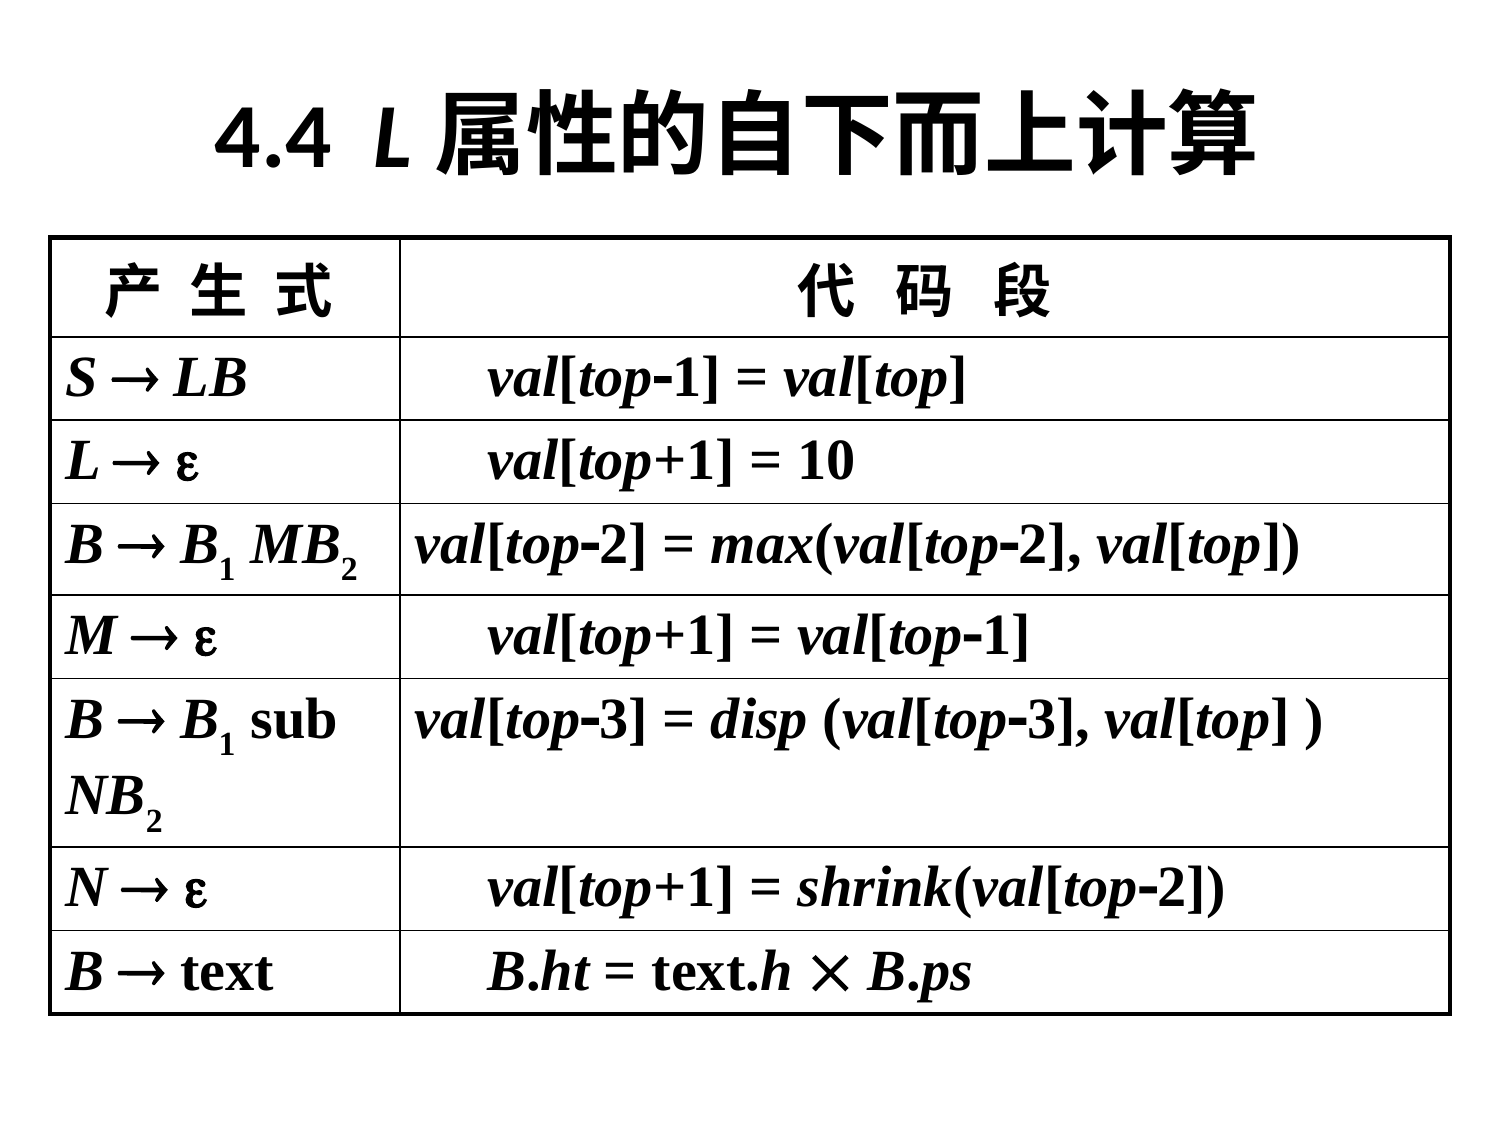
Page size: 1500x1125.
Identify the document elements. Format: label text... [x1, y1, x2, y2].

table_cell S  LB [52, 338, 399, 419]
table_cell val[top+1] = 10 [401, 421, 1448, 503]
title 4.4 L属性的自下而上计算 [50, 37, 1425, 225]
table_cell val[top+1] = shrink(val[top2]) [401, 848, 1448, 930]
table_cell val[top2] = max(val[top2], val[top]) [401, 504, 1448, 594]
table_cell B  text [52, 931, 399, 1012]
table_header 产 生 式 [52, 240, 399, 336]
table_cell B.ht = text.h  B.ps [401, 931, 1448, 1012]
table_header 代 码 段 [401, 240, 1448, 336]
table_cell B  B1 MB2 [52, 504, 399, 594]
table_cell val[top1] = val[top] [401, 338, 1448, 419]
table_cell B  B1 sub NB2 [52, 679, 399, 846]
table_cell L   [52, 421, 399, 503]
table_cell val[top3] = disp (val[top3], val[top] ) [401, 679, 1448, 846]
table_cell val[top+1] = val[top1] [401, 596, 1448, 678]
table_cell N   [52, 848, 399, 930]
table_cell M   [52, 596, 399, 678]
